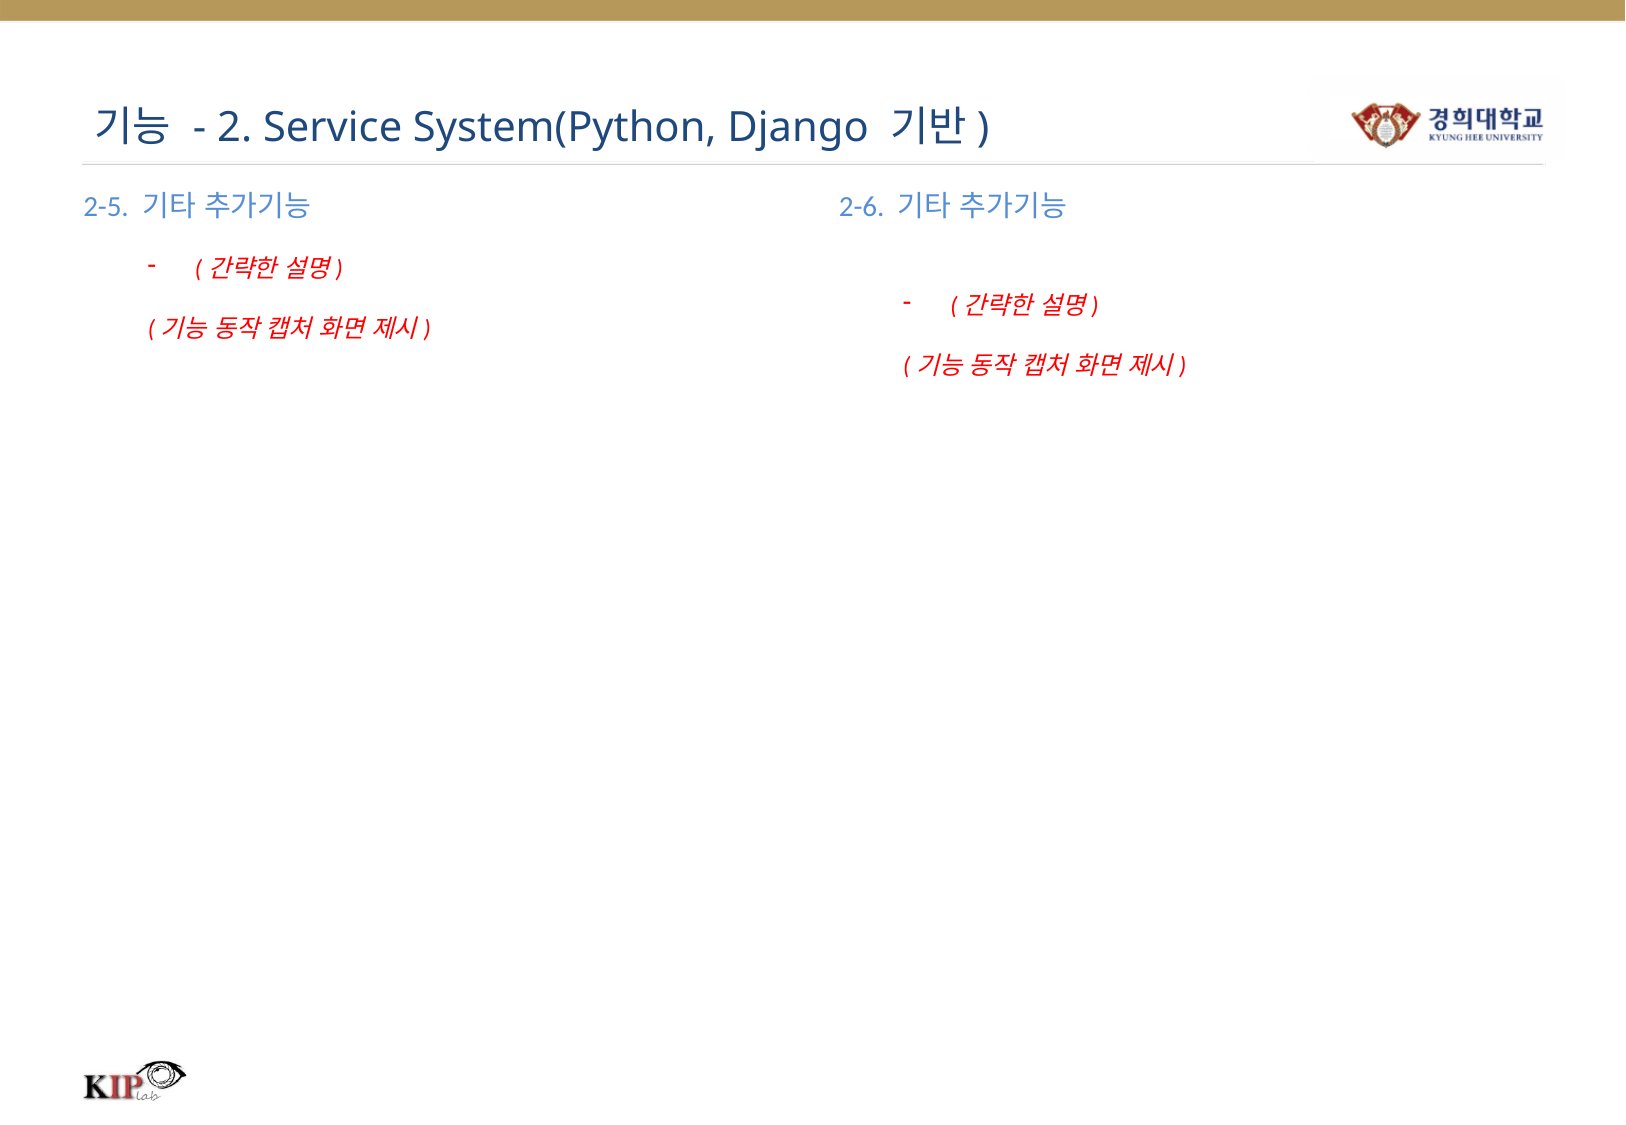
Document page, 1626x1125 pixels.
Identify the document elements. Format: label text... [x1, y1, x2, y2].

picture [0, 0, 1625, 1125]
list 2-6. 기타 추가기능 (간략한 설명) (기능 동작 캡처 화면 제시) [836, 187, 1544, 450]
list 2-5. 기타 추가기능 (간략한 설명) (기능 동작 캡처 화면 제시) [81, 187, 789, 413]
title 기능 - 2. Service System(Python, Django 기반) [94, 100, 1531, 151]
